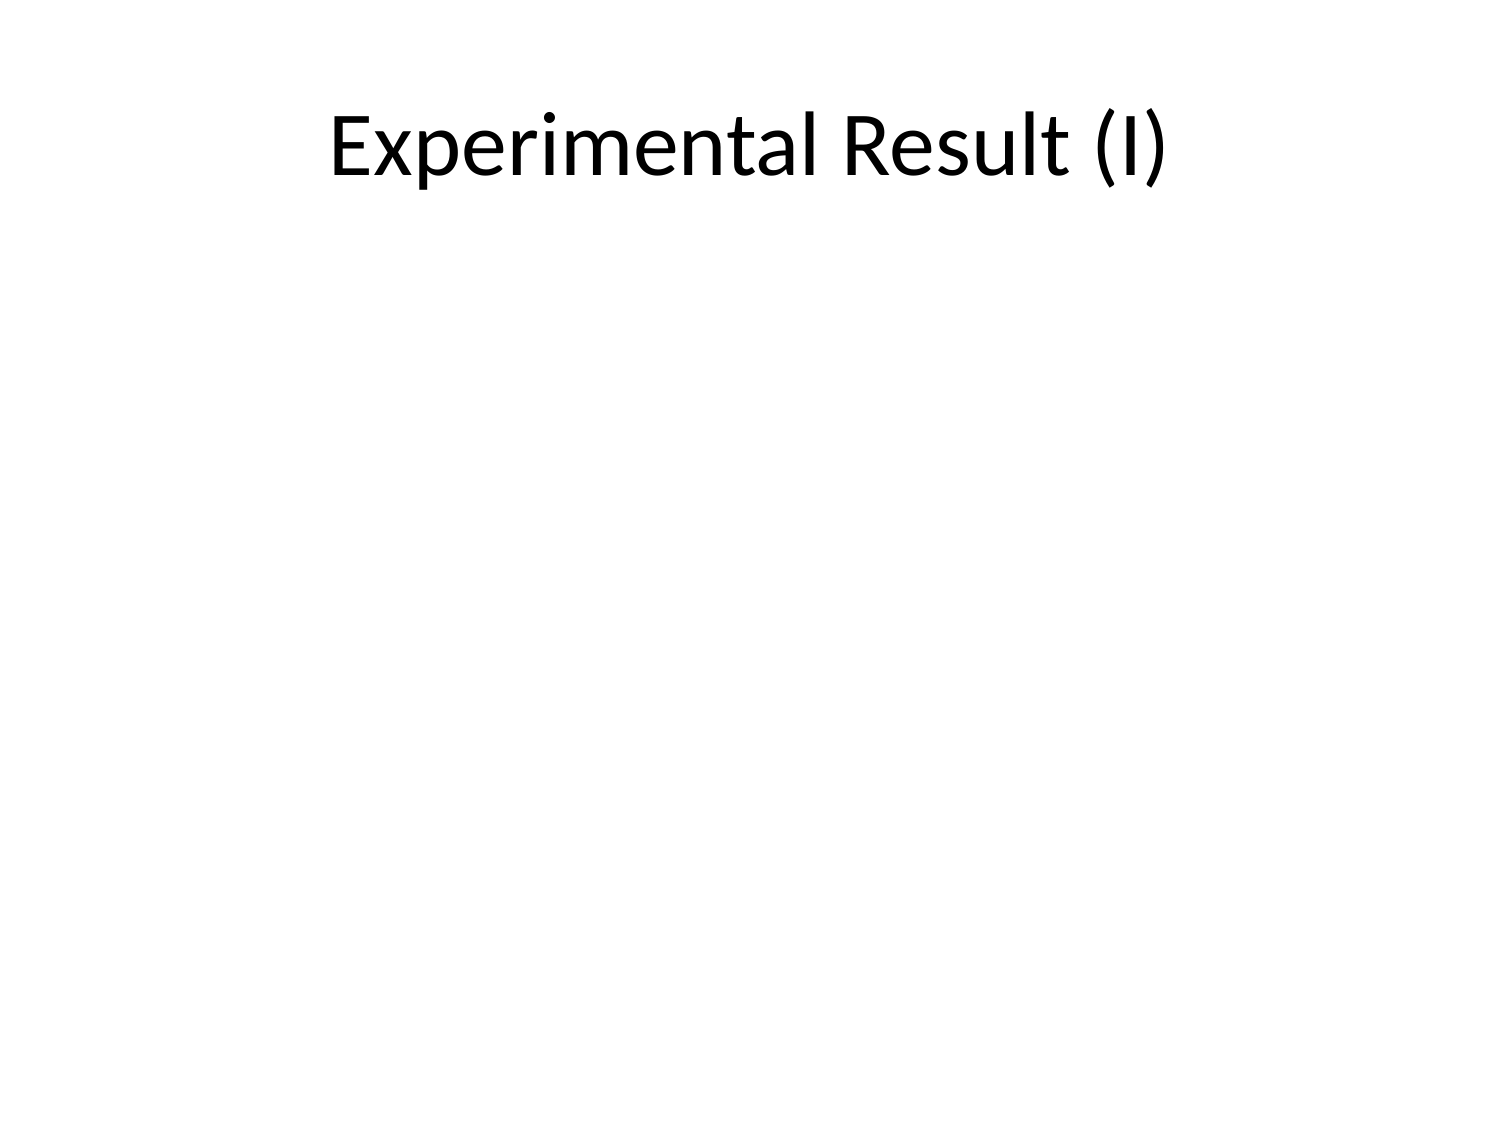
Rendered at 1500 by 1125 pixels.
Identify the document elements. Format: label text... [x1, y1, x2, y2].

title Experimental Result (I) [75, 45, 1425, 233]
